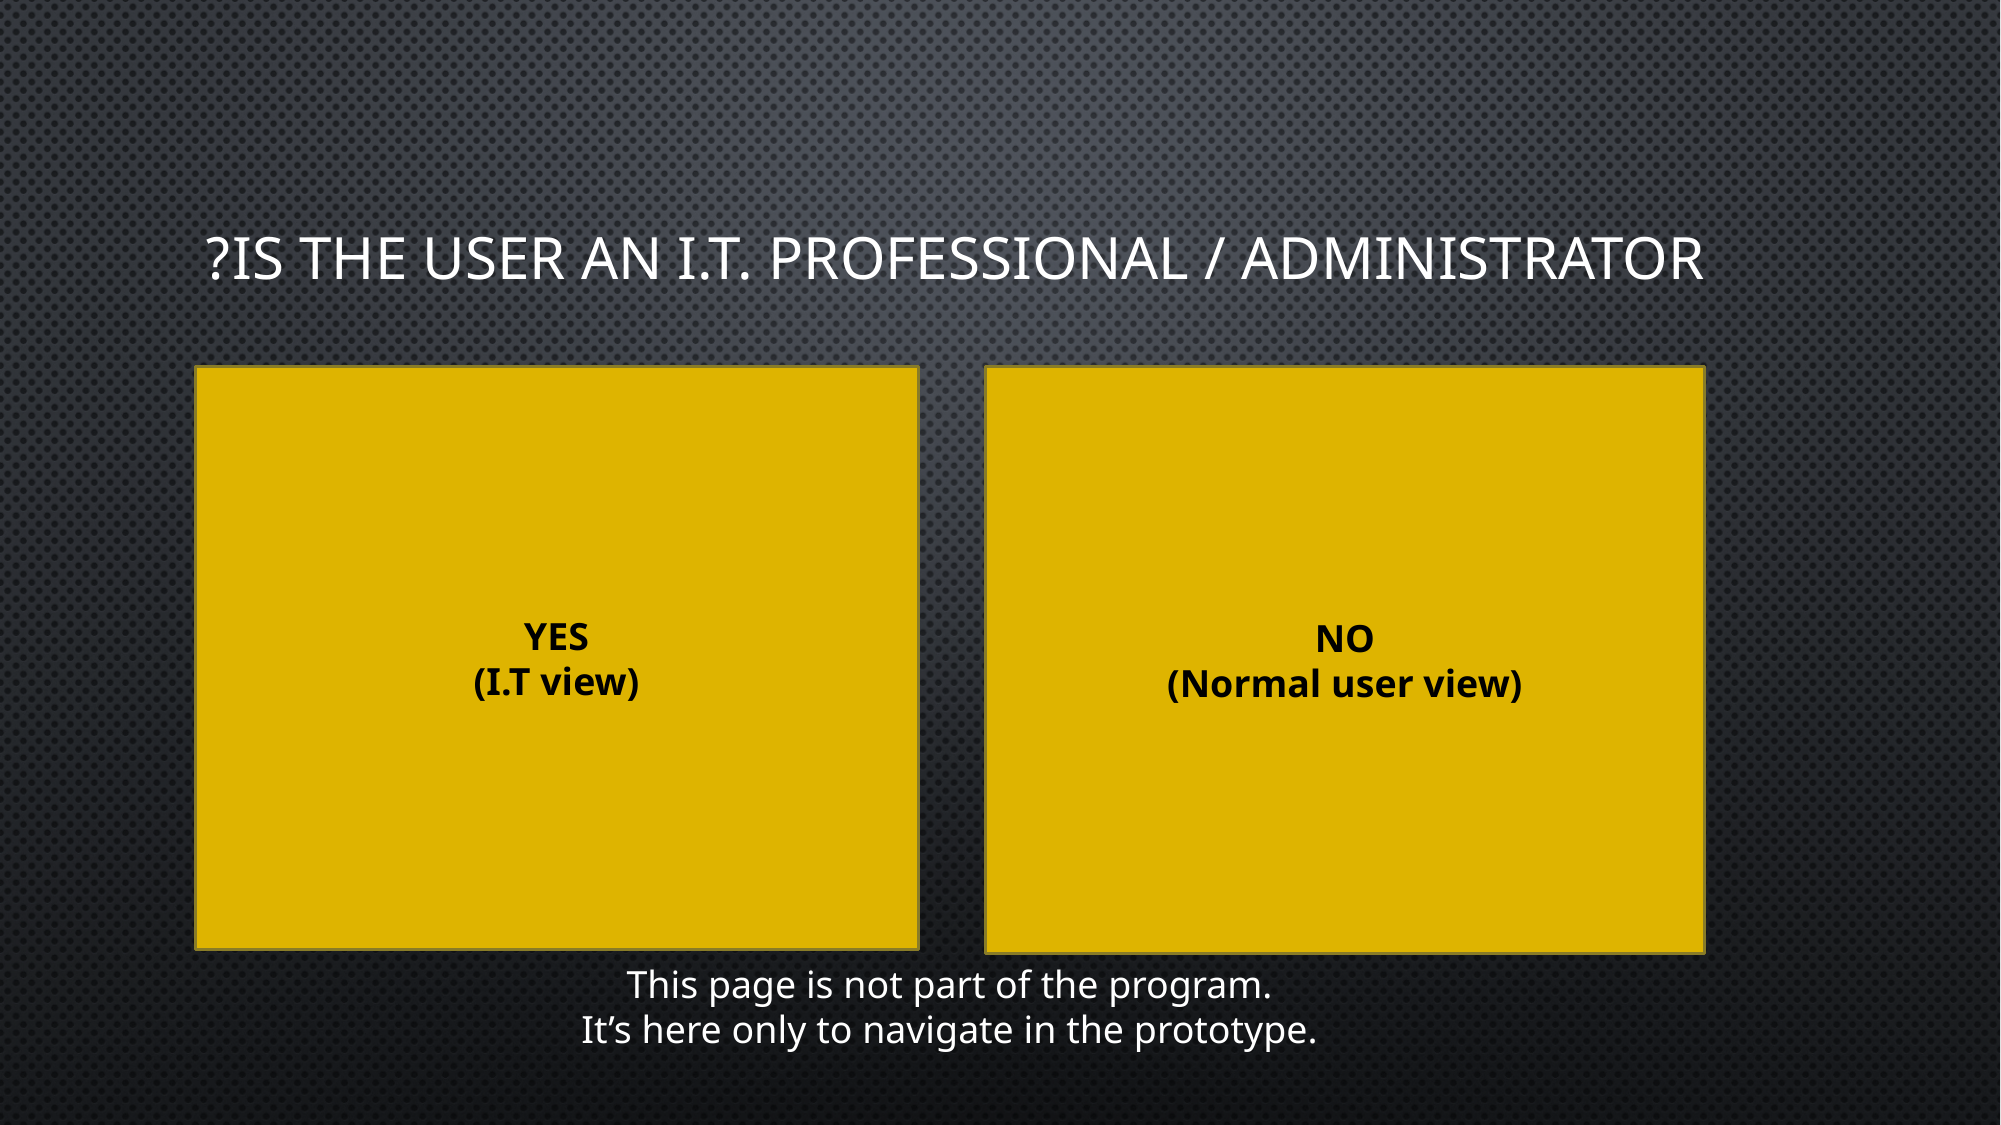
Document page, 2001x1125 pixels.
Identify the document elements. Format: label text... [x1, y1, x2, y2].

title Is the user an I.T. professional / administrator? [187, 99, 1813, 413]
text_box YES (I.T view) [194, 365, 920, 951]
text_box This page is not part of the program. It’s here only to navigate in the prototype. [195, 953, 1705, 1059]
text_box NO (Normal user view) [984, 365, 1706, 955]
